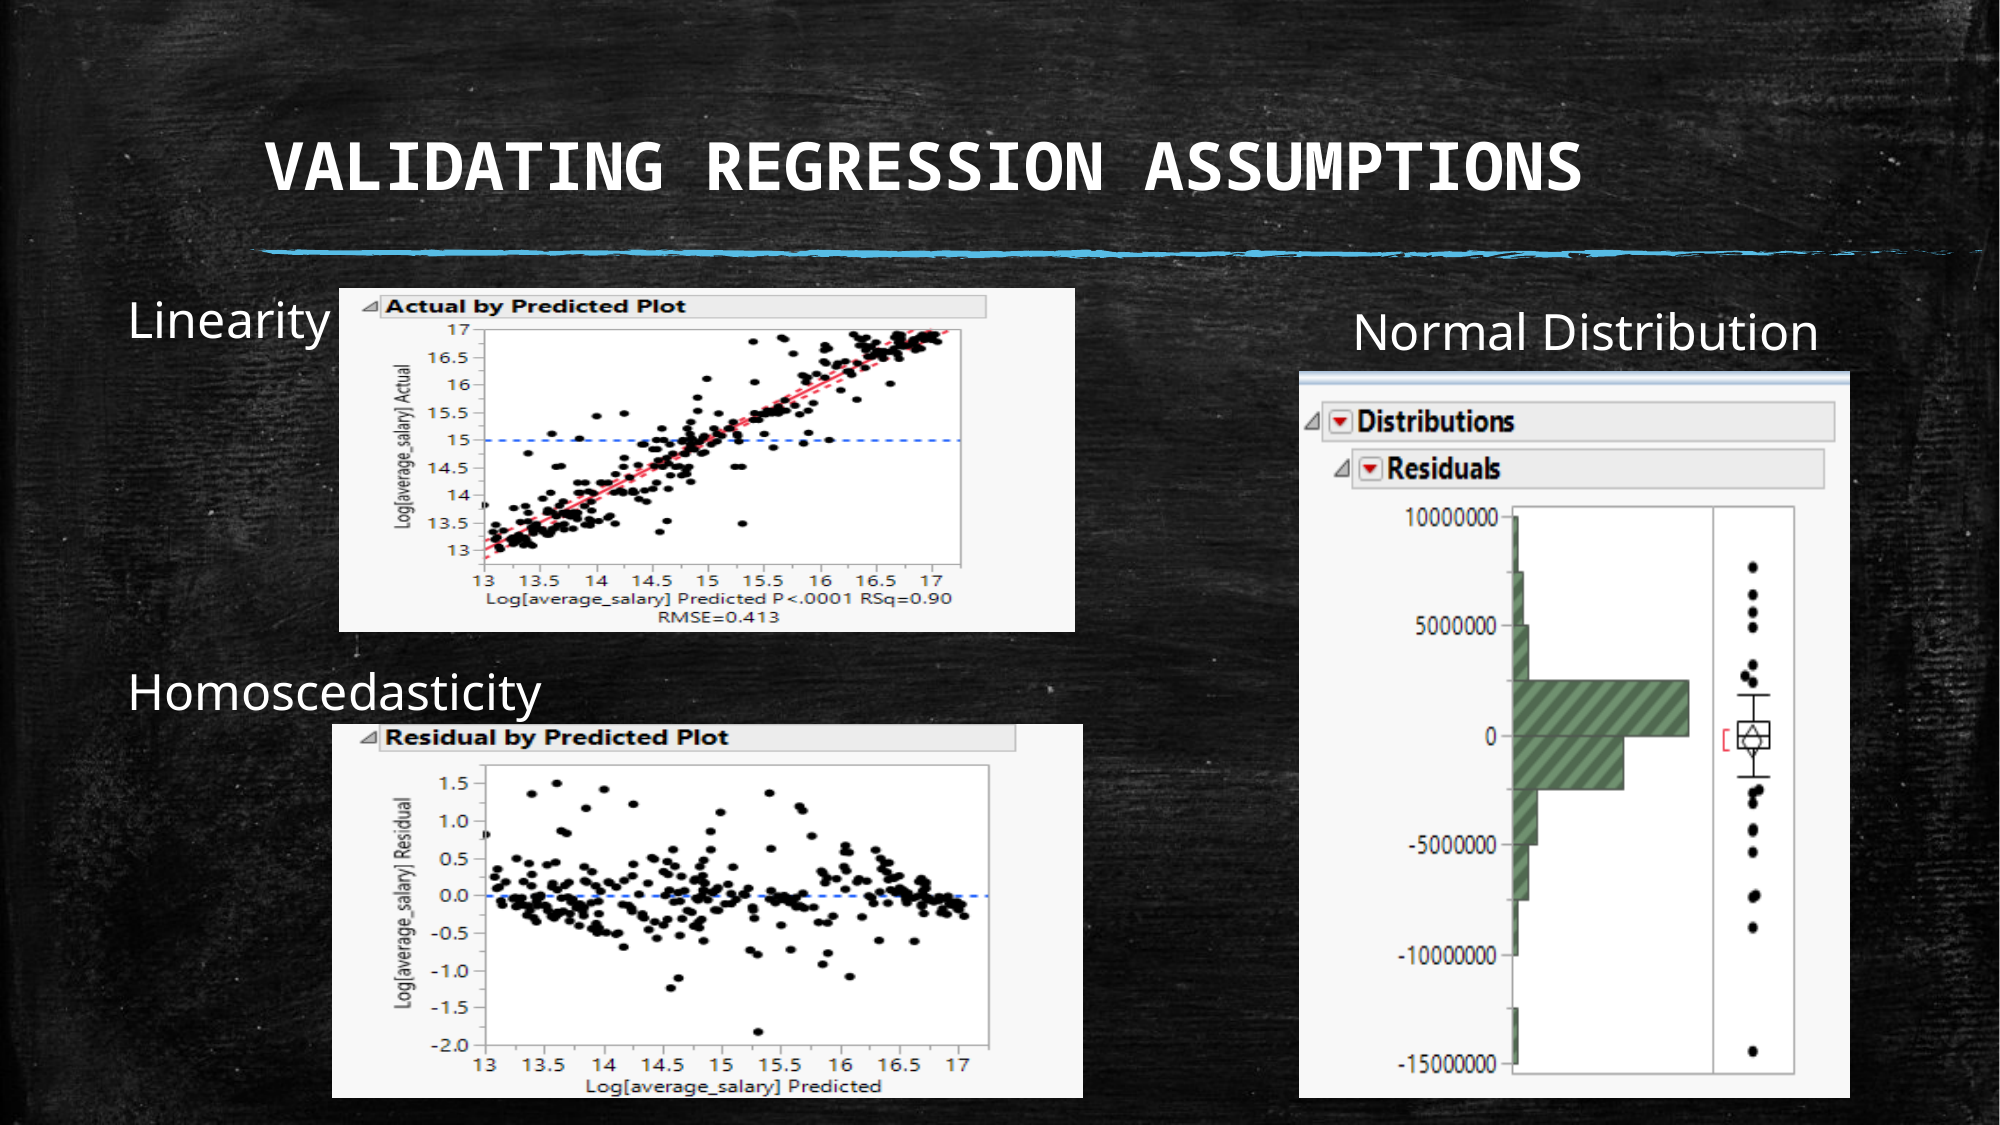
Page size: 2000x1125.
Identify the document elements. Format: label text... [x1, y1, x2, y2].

title Validating Regression Assumptions [249, 45, 1750, 213]
text_box Normal Distribution [1337, 271, 2000, 397]
picture [331, 724, 1083, 1098]
picture [1299, 371, 1850, 1098]
list Linearity [112, 259, 838, 385]
text_box Homoscedasticity [112, 631, 838, 757]
picture [339, 288, 1075, 632]
